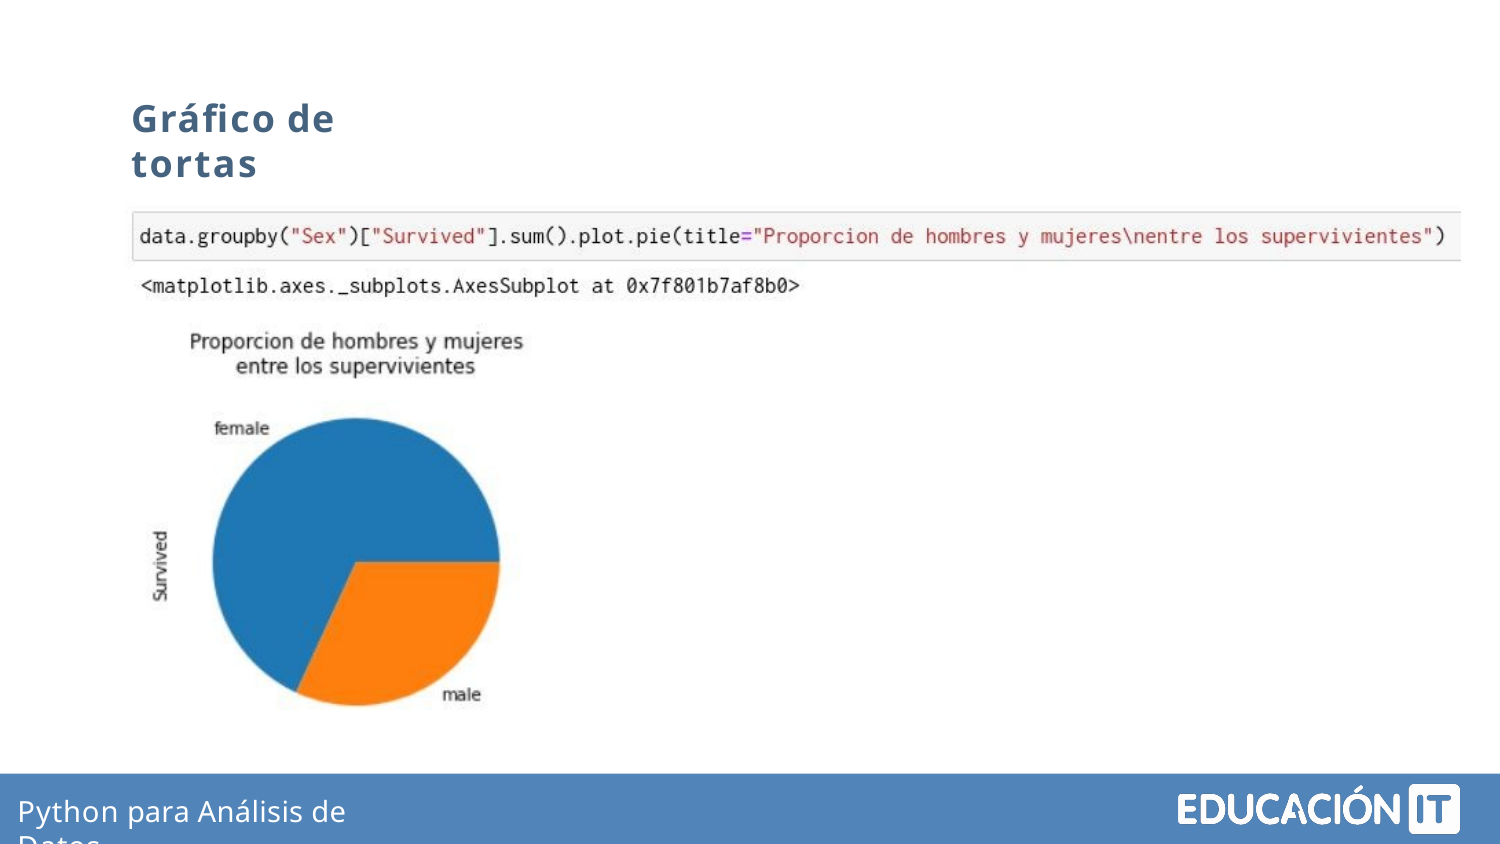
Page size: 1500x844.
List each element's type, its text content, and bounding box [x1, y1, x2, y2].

picture [1175, 778, 1463, 840]
footer Python para Análisis de Datos [15, 793, 412, 844]
text_box Gráﬁco de tortas [128, 93, 449, 186]
picture [123, 201, 1462, 711]
